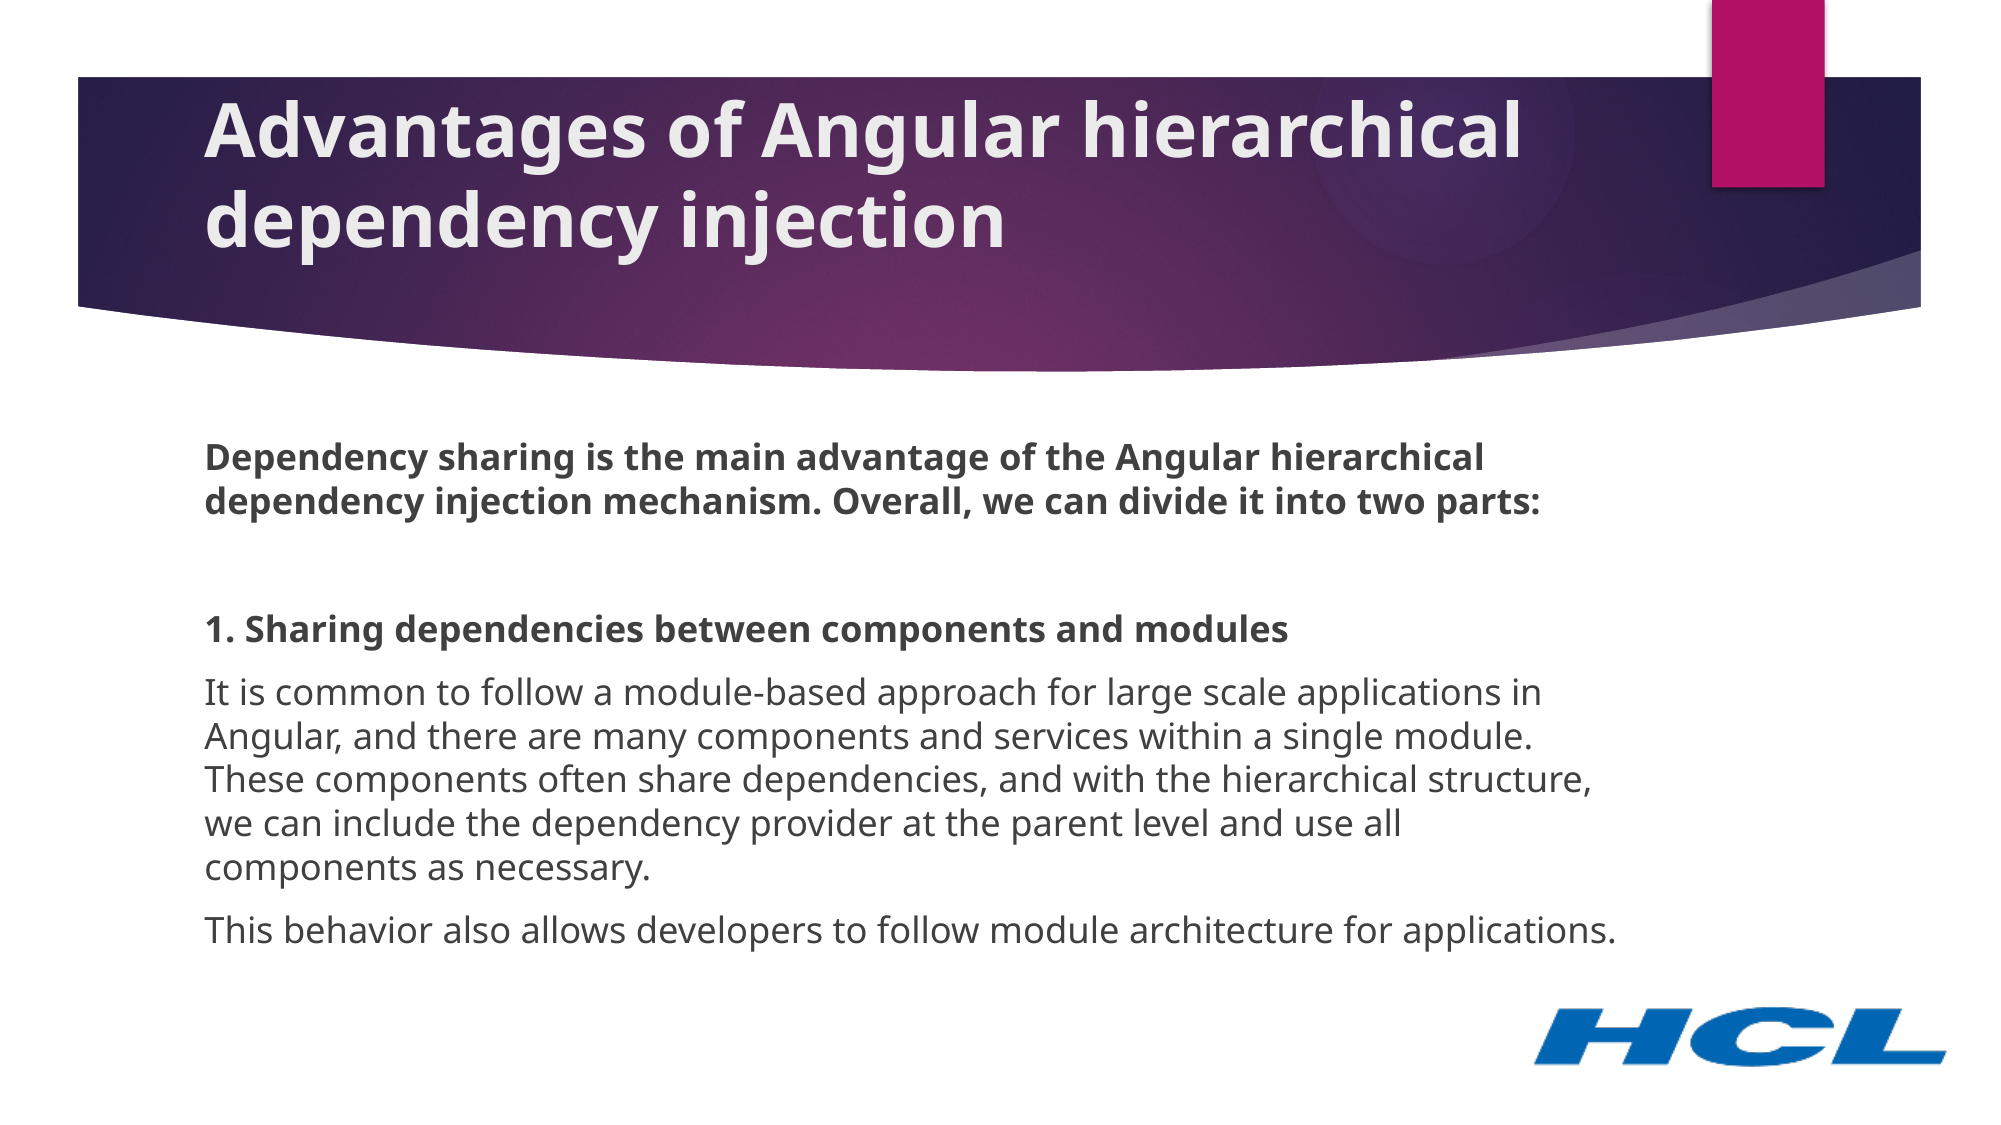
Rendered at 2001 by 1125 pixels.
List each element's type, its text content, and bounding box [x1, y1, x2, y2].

picture [1416, 948, 2000, 1125]
list Dependency sharing is the main advantage of the Angular hierarchical dependency injection mechanism. Overall, we can divide it into two parts: 1. Sharing dependencies between components and modules It is common to follow a module-based approach for large scale applications in Angular, and there are many components and services within a single module. These components often share dependencies, and with the hierarchical structure, we can include the dependency provider at the parent level and use all components as necessary. This behavior also allows developers to follow module architecture for applications. [189, 427, 1638, 988]
title Advantages of Angular hierarchical dependency injection [189, 159, 1627, 276]
